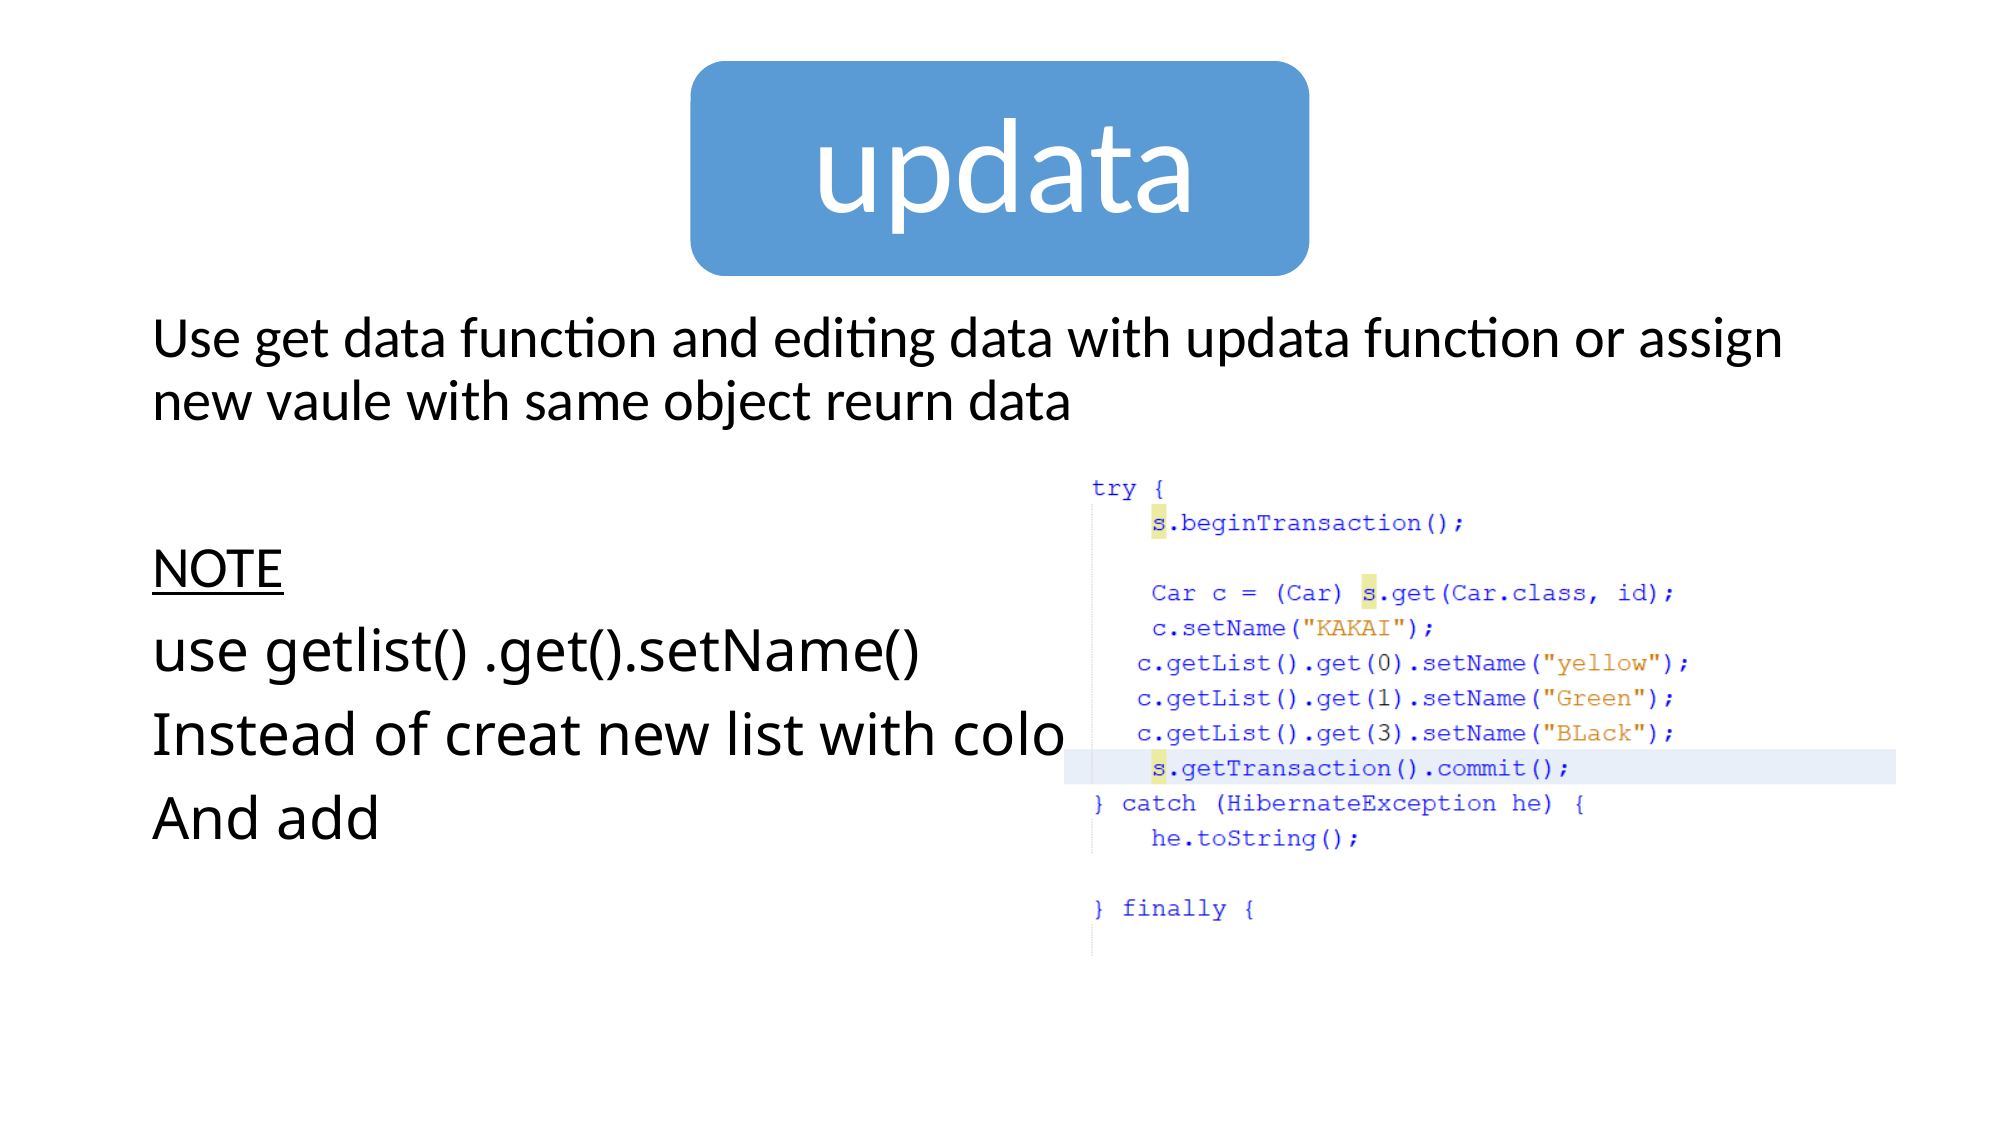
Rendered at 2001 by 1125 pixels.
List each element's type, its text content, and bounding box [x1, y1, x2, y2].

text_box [137, 59, 1863, 278]
picture [1064, 474, 1896, 957]
list Use get data function and editing data with updata function or assign new vaule with same object reurn data NOTE use getlist() .get().setName() Instead of creat new list with colors And add [137, 299, 1863, 1014]
